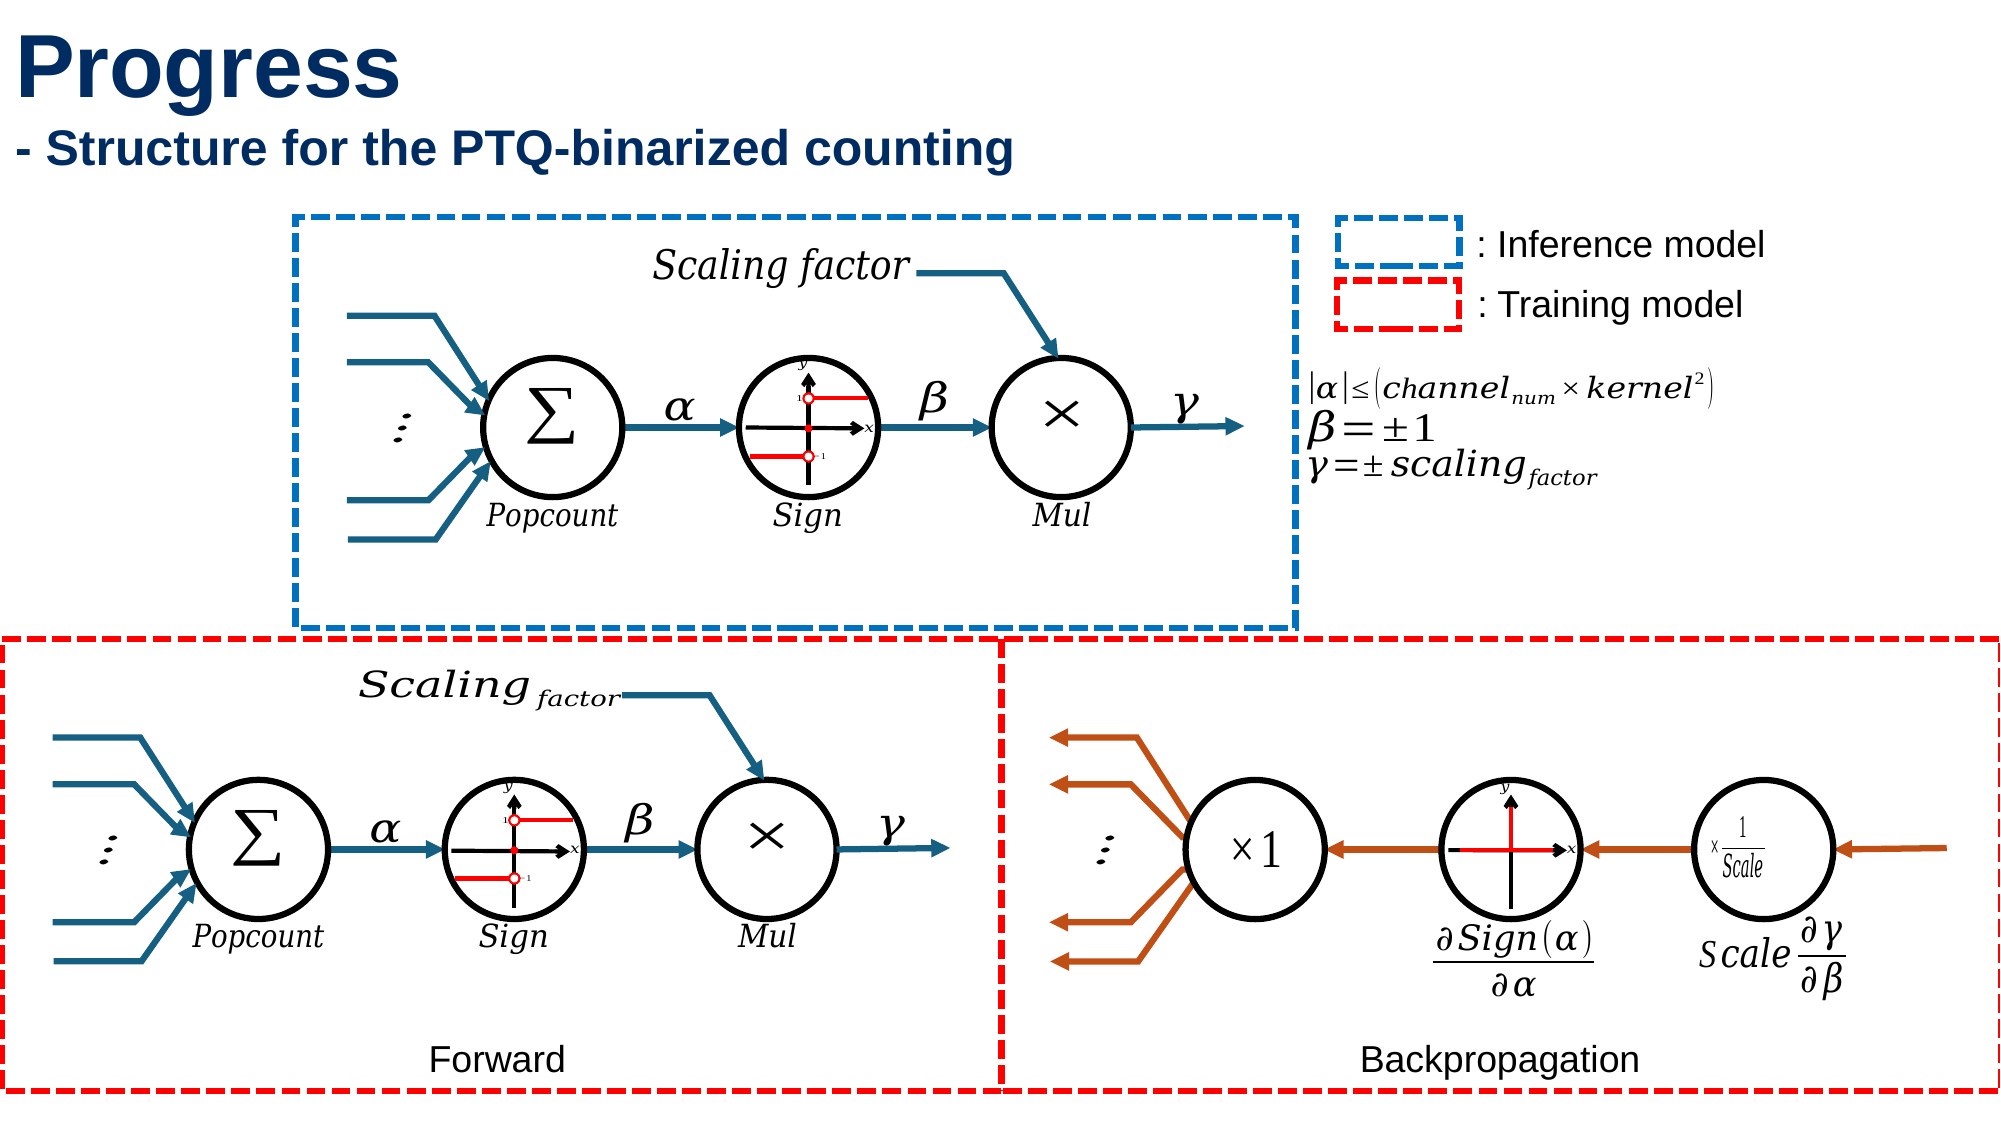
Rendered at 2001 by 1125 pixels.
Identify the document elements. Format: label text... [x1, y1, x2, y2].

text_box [295, 216, 1297, 629]
text_box [1336, 279, 1448, 330]
text_box [1336, 216, 1461, 268]
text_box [52, 664, 951, 962]
text_box Progress - Structure for the PTQ-binarized counting [0, 0, 2000, 184]
text_box [1002, 638, 2000, 1028]
text_box [1002, 1088, 2000, 1092]
text_box [0, 638, 1000, 1092]
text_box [1304, 365, 1714, 491]
text_box Forward [0, 1027, 997, 1088]
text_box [1430, 778, 1597, 1005]
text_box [1185, 779, 1326, 920]
text_box : Training model [1448, 272, 1773, 333]
text_box Backpropagation [1002, 1028, 2000, 1088]
text_box : Inference model [1458, 212, 1783, 272]
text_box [1693, 779, 1834, 920]
